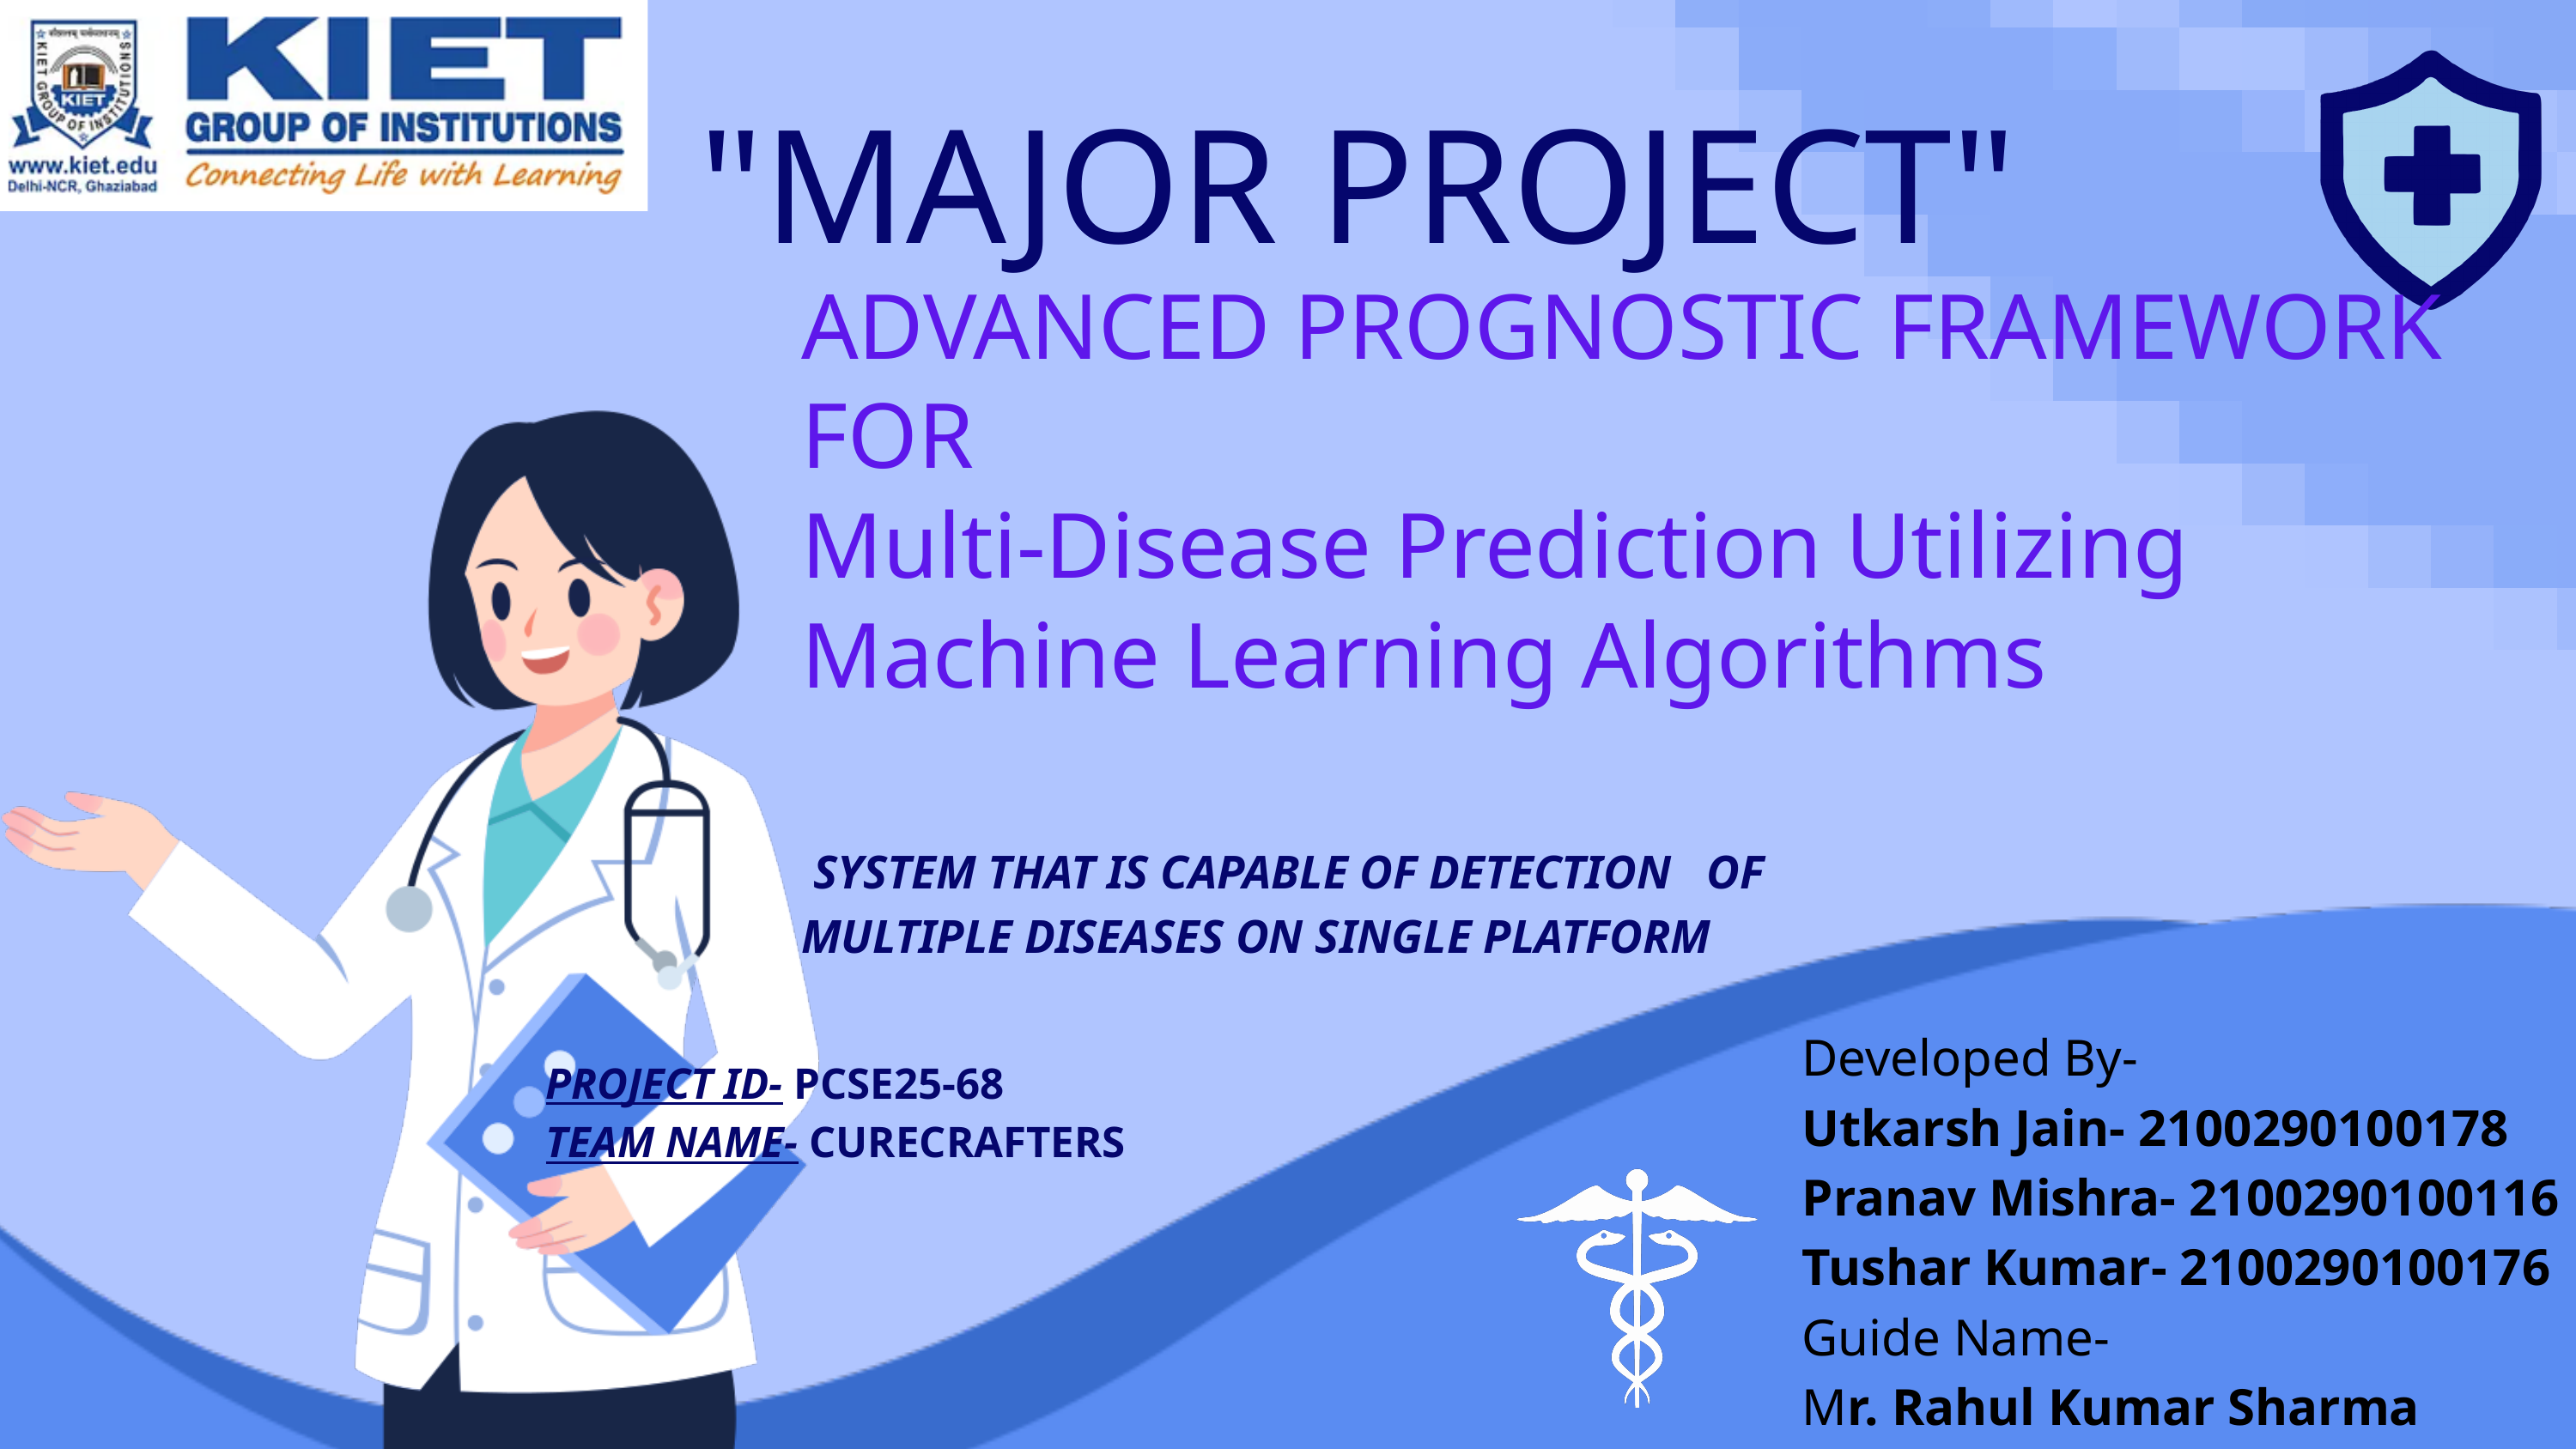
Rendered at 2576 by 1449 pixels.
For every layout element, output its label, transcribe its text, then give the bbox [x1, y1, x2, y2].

text_box [1516, 1164, 1758, 1408]
text_box [1487, 0, 2576, 775]
text_box [2320, 50, 2542, 310]
text_box SYSTEM THAT IS CAPABLE OF DETECTION OF MULTIPLE DISEASES ON SINGLE PLATFORM [801, 834, 1923, 962]
text_box Developed By- Utkarsh Jain- 2100290100178 Pranav Mishra- 2100290100116 Tushar Kumar- 2100290100176 Guide Name- Mr. Rahul Kumar Sharma [1801, 1016, 2576, 1436]
text_box [0, 0, 648, 211]
text_box "MAJOR PROJECT" [699, 82, 2295, 276]
text_box [0, 409, 823, 1449]
text_box [823, 811, 2576, 1449]
text_box ADVANCED PROGNOSTIC FRAMEWORK FOR Multi-Disease Prediction Utilizing Machine Learning Algorithms [801, 267, 2474, 706]
text_box PROJECT ID- PCSE25-68 TEAM NAME- CURECRAFTERS [545, 1047, 1200, 1167]
